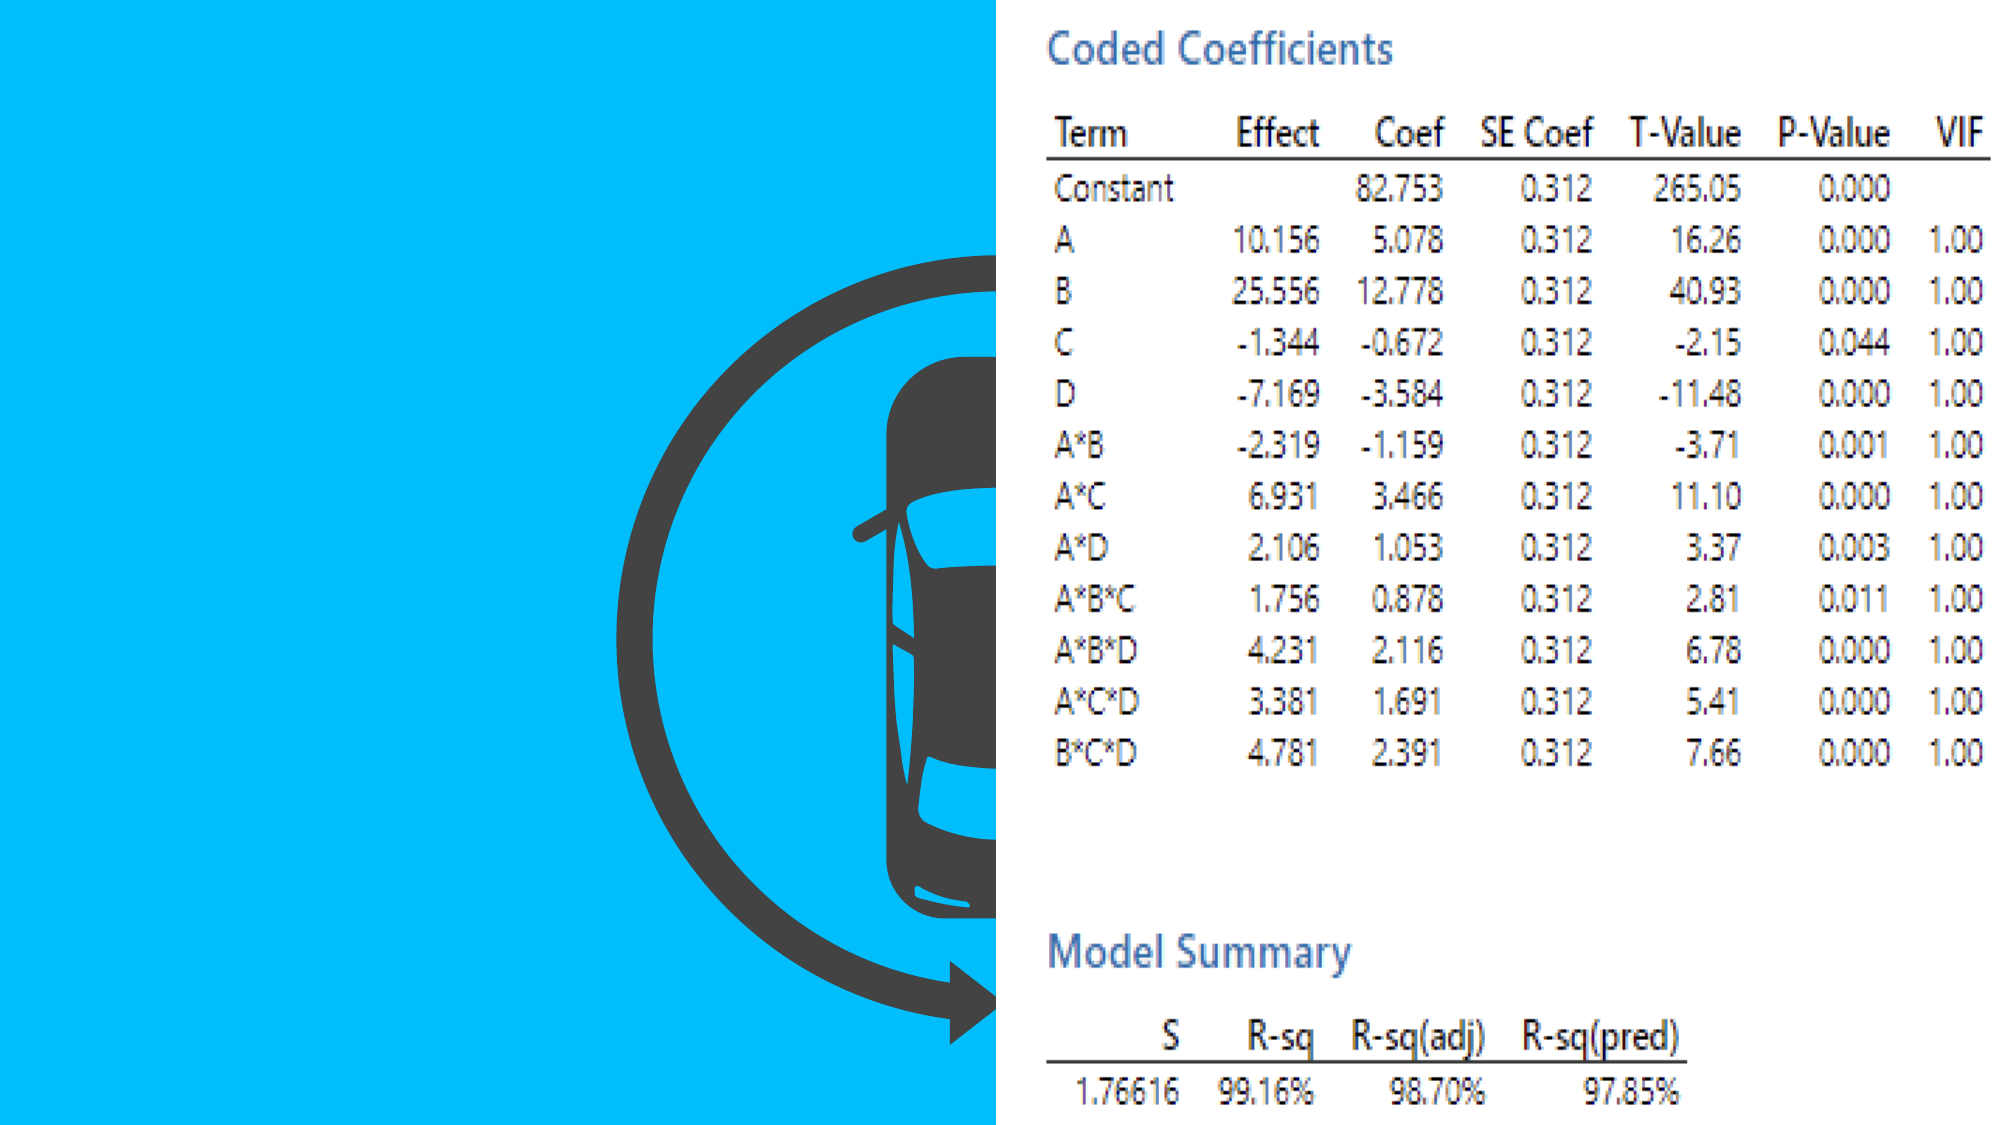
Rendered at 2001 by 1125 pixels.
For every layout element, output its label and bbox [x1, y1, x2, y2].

picture [996, 0, 2000, 1125]
text_box [616, 230, 996, 1045]
text_box [0, 0, 996, 1125]
